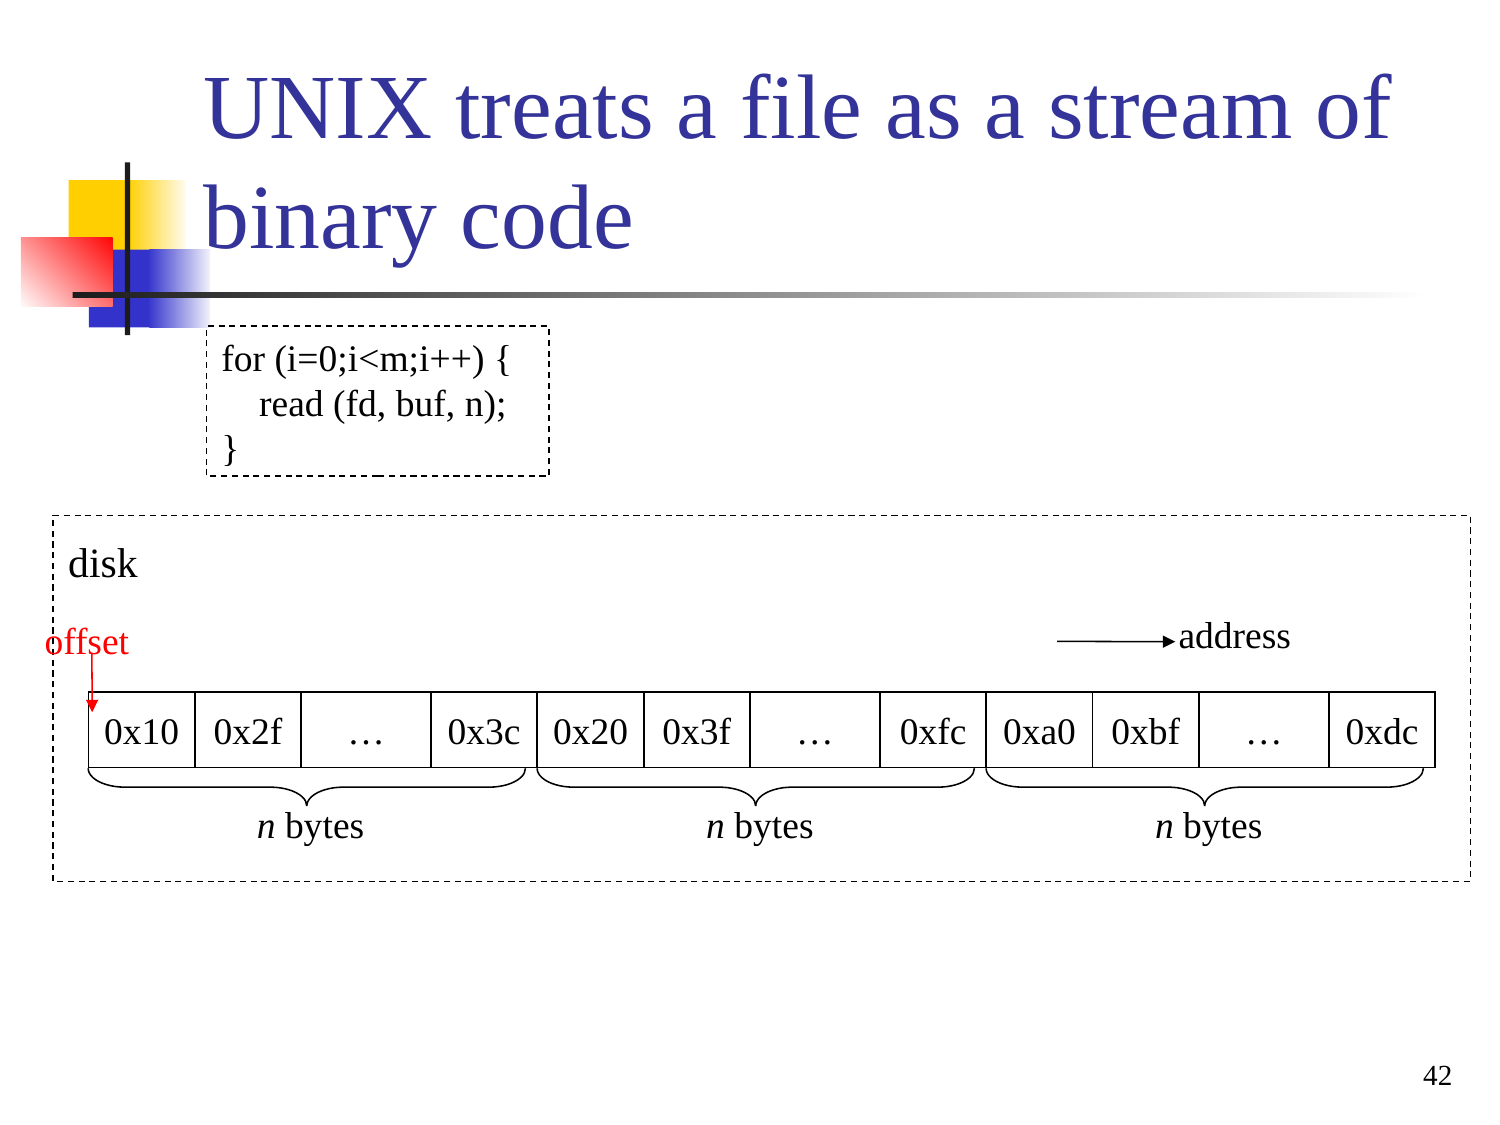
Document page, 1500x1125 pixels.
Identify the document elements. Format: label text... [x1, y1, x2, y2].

title UNIX treats a file as a stream of binary code [188, 35, 1468, 275]
text_box for (i=0;i<m;i++) { read (fd, buf, n); } [206, 326, 549, 477]
slide_number 42 [1154, 1023, 1468, 1100]
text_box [52, 515, 1471, 882]
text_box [29, 609, 145, 713]
